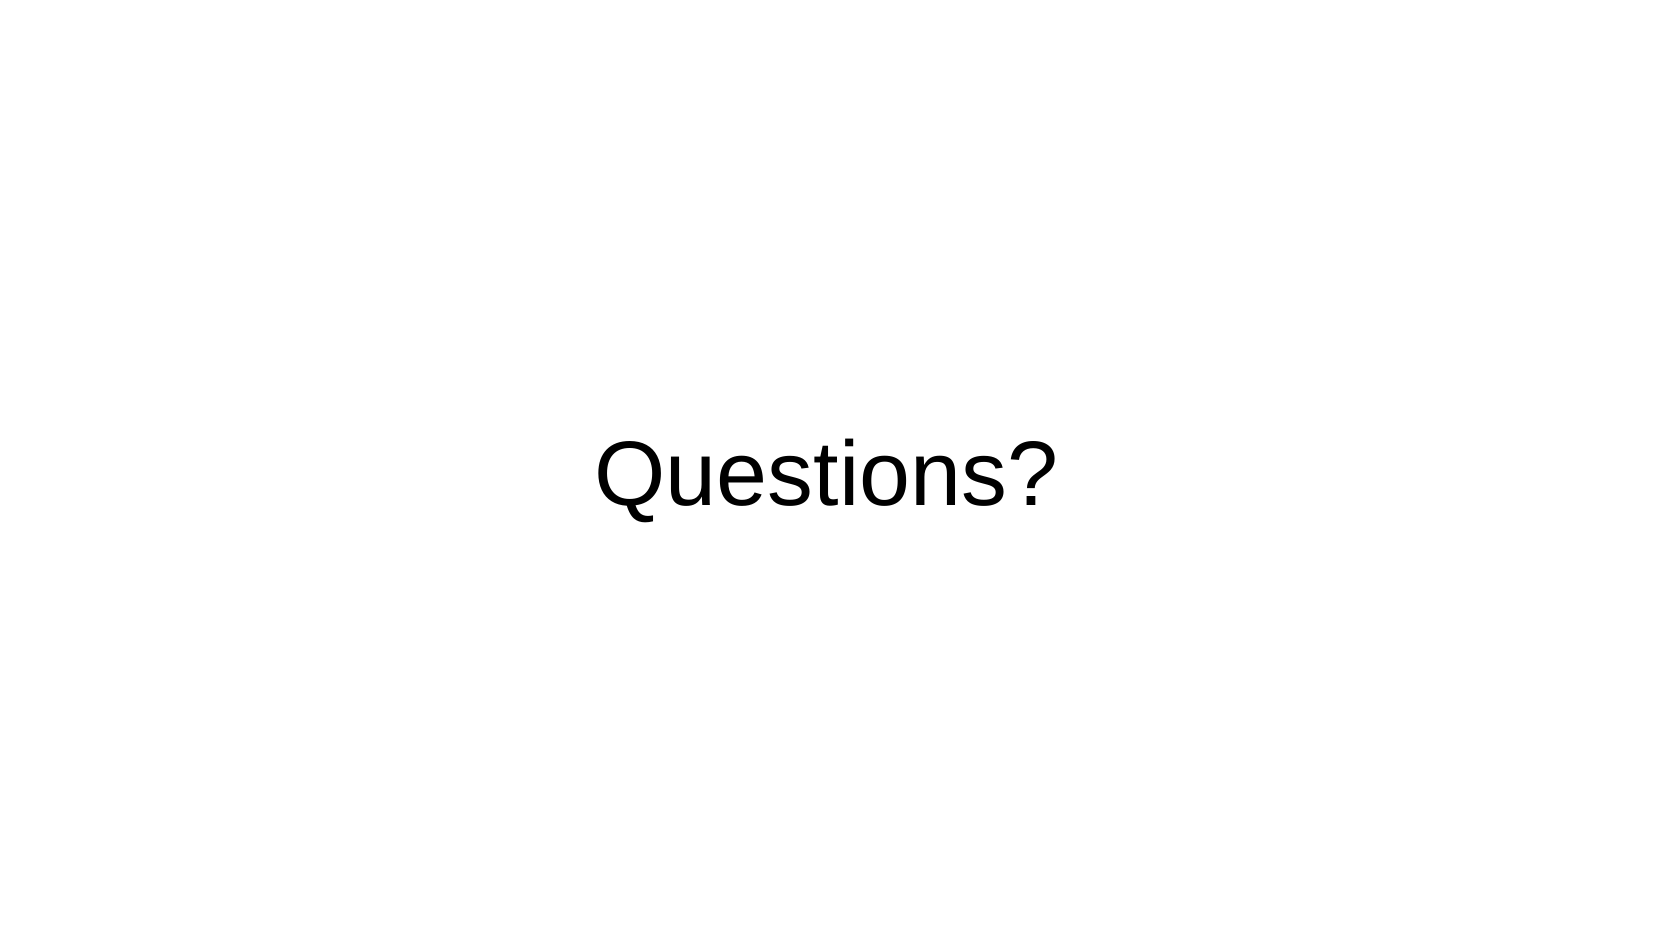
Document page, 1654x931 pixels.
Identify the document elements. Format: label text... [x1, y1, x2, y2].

title Questions? [82, 37, 1571, 900]
